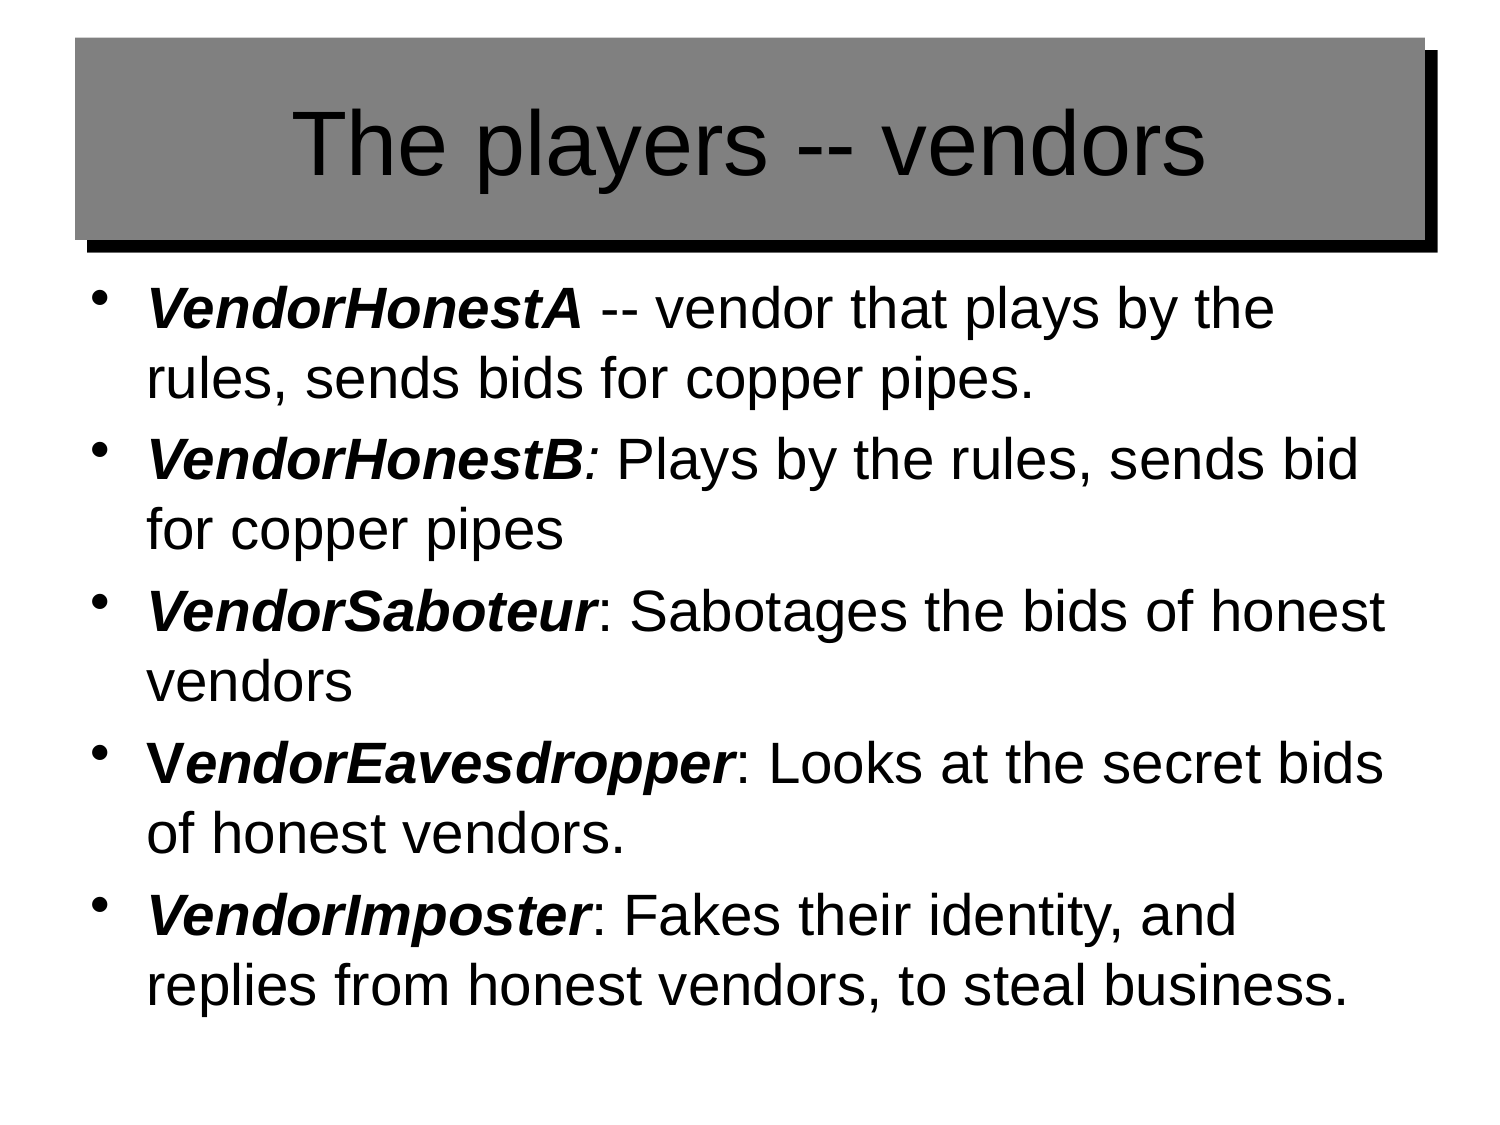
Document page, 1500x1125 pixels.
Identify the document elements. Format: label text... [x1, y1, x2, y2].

list VendorHonestA -- vendor that plays by the rules, sends bids for copper pipes. VendorHonestB: Plays by the rules, sends bid for copper pipes VendorSaboteur: Sabotages the bids of honest vendors VendorEavesdropper: Looks at the secret bids of honest vendors. VendorImposter: Fakes their identity, and replies from honest vendors, to steal business. [75, 262, 1425, 1005]
title The players -- vendors [75, 37, 1425, 240]
